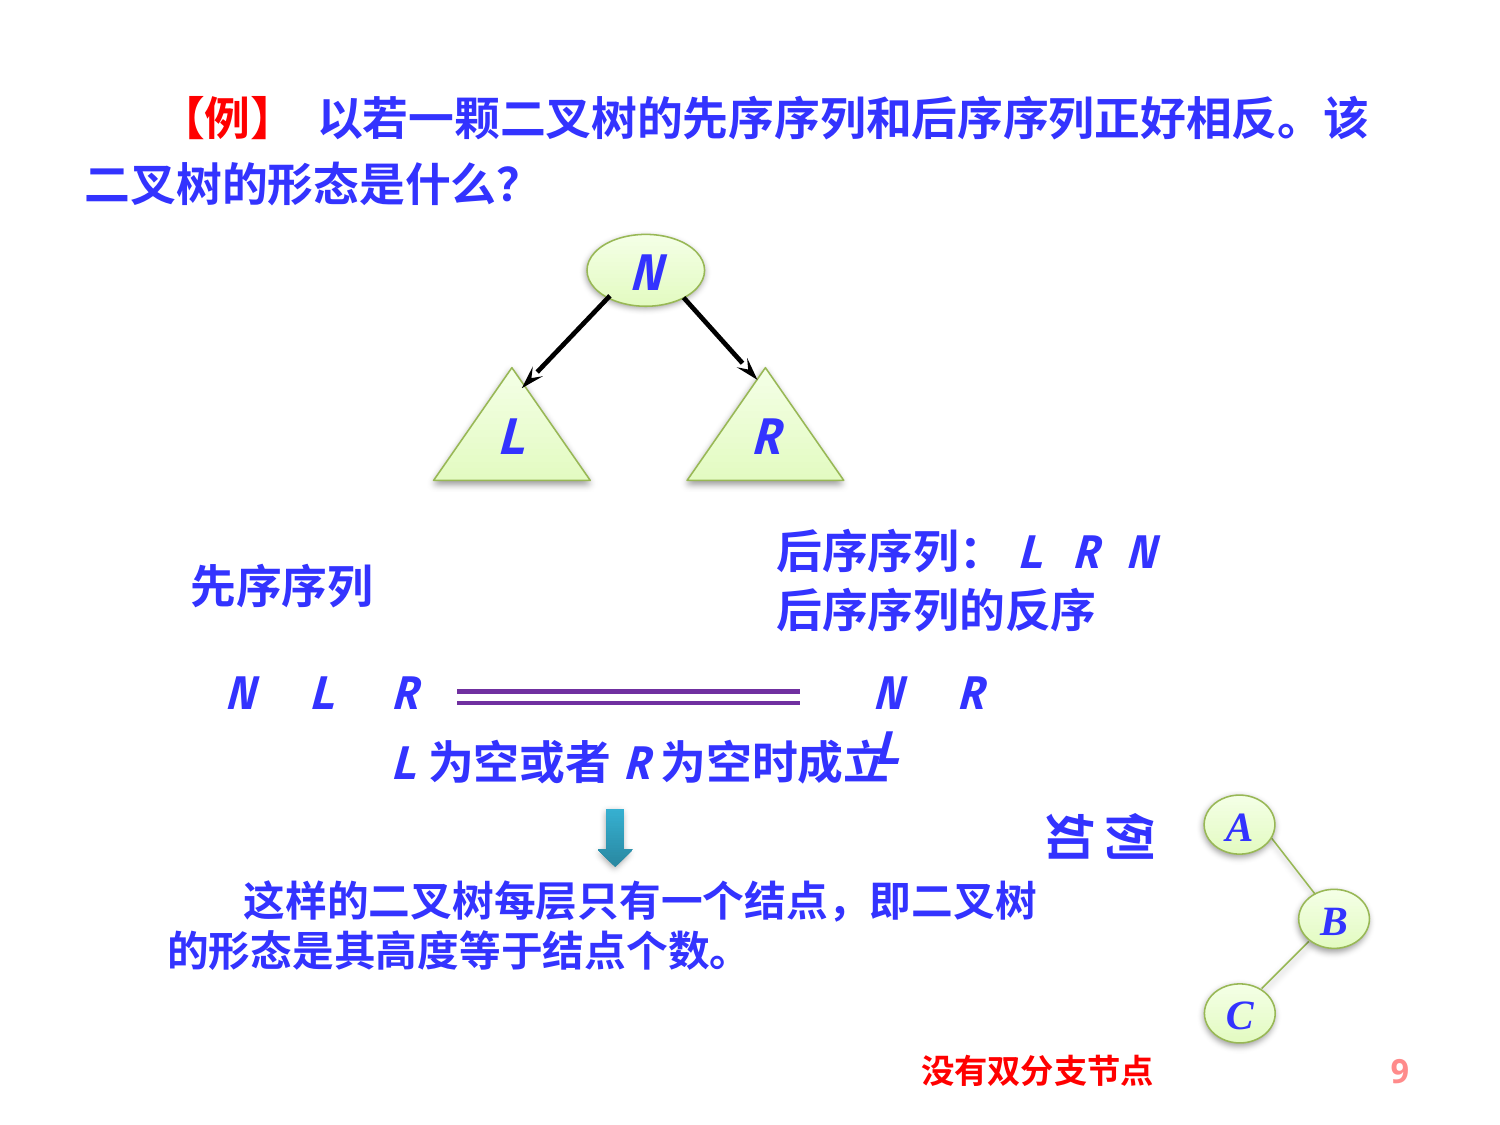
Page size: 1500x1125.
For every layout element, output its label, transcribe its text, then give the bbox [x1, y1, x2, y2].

text_box 没有双分支节点 [906, 1042, 1169, 1098]
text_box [433, 234, 844, 481]
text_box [152, 808, 1055, 984]
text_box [374, 691, 950, 798]
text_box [1077, 773, 1370, 1044]
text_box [175, 515, 1243, 728]
text_box 【例】 以若一颗二叉树的先序序列和后序序列正好相反。该二叉树的形态是什么？ [70, 70, 1430, 219]
slide_number 9 [1074, 1042, 1425, 1103]
